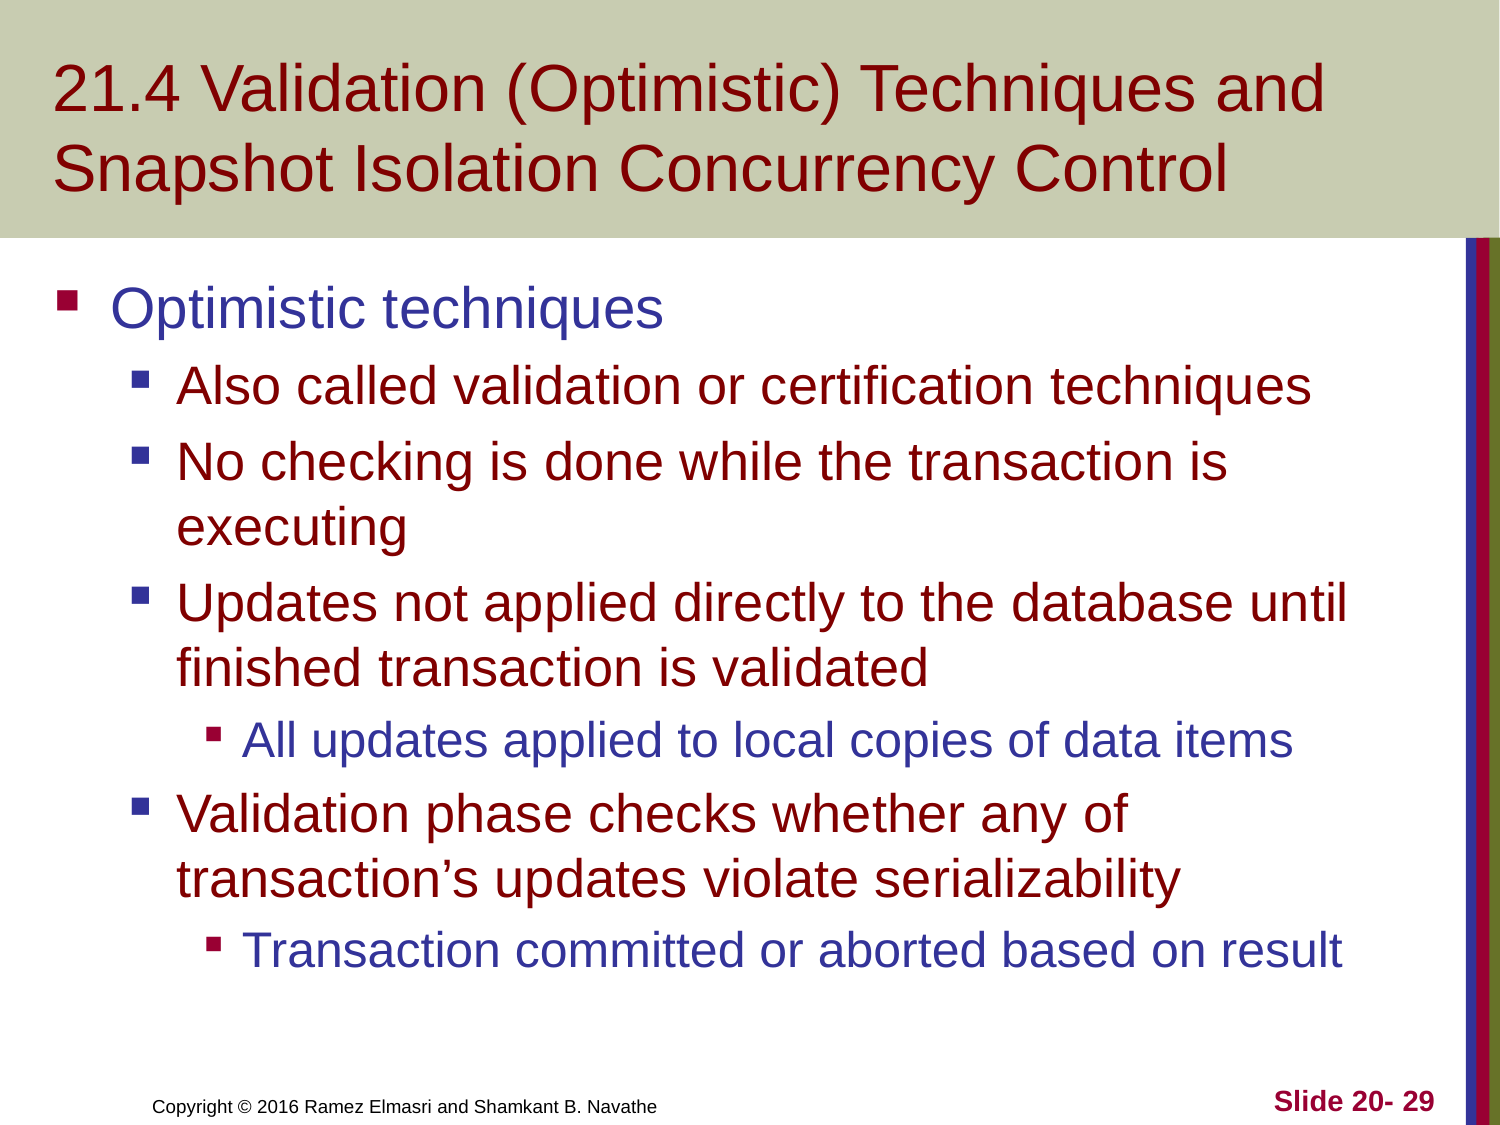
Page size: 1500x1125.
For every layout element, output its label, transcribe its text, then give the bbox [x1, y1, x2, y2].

title 21.4 Validation (Optimistic) Techniques and Snapshot Isolation Concurrency Control [37, 49, 1450, 213]
list Optimistic techniques Also called validation or certification techniques No checking is done while the transaction is executing Updates not applied directly to the database until finished transaction is validated All updates applied to local copies of data items Validation phase checks whether any of transaction’s updates violate serializability Transaction committed or aborted based on result [39, 262, 1400, 1013]
slide_number Slide 20- 29 [1137, 1049, 1451, 1125]
